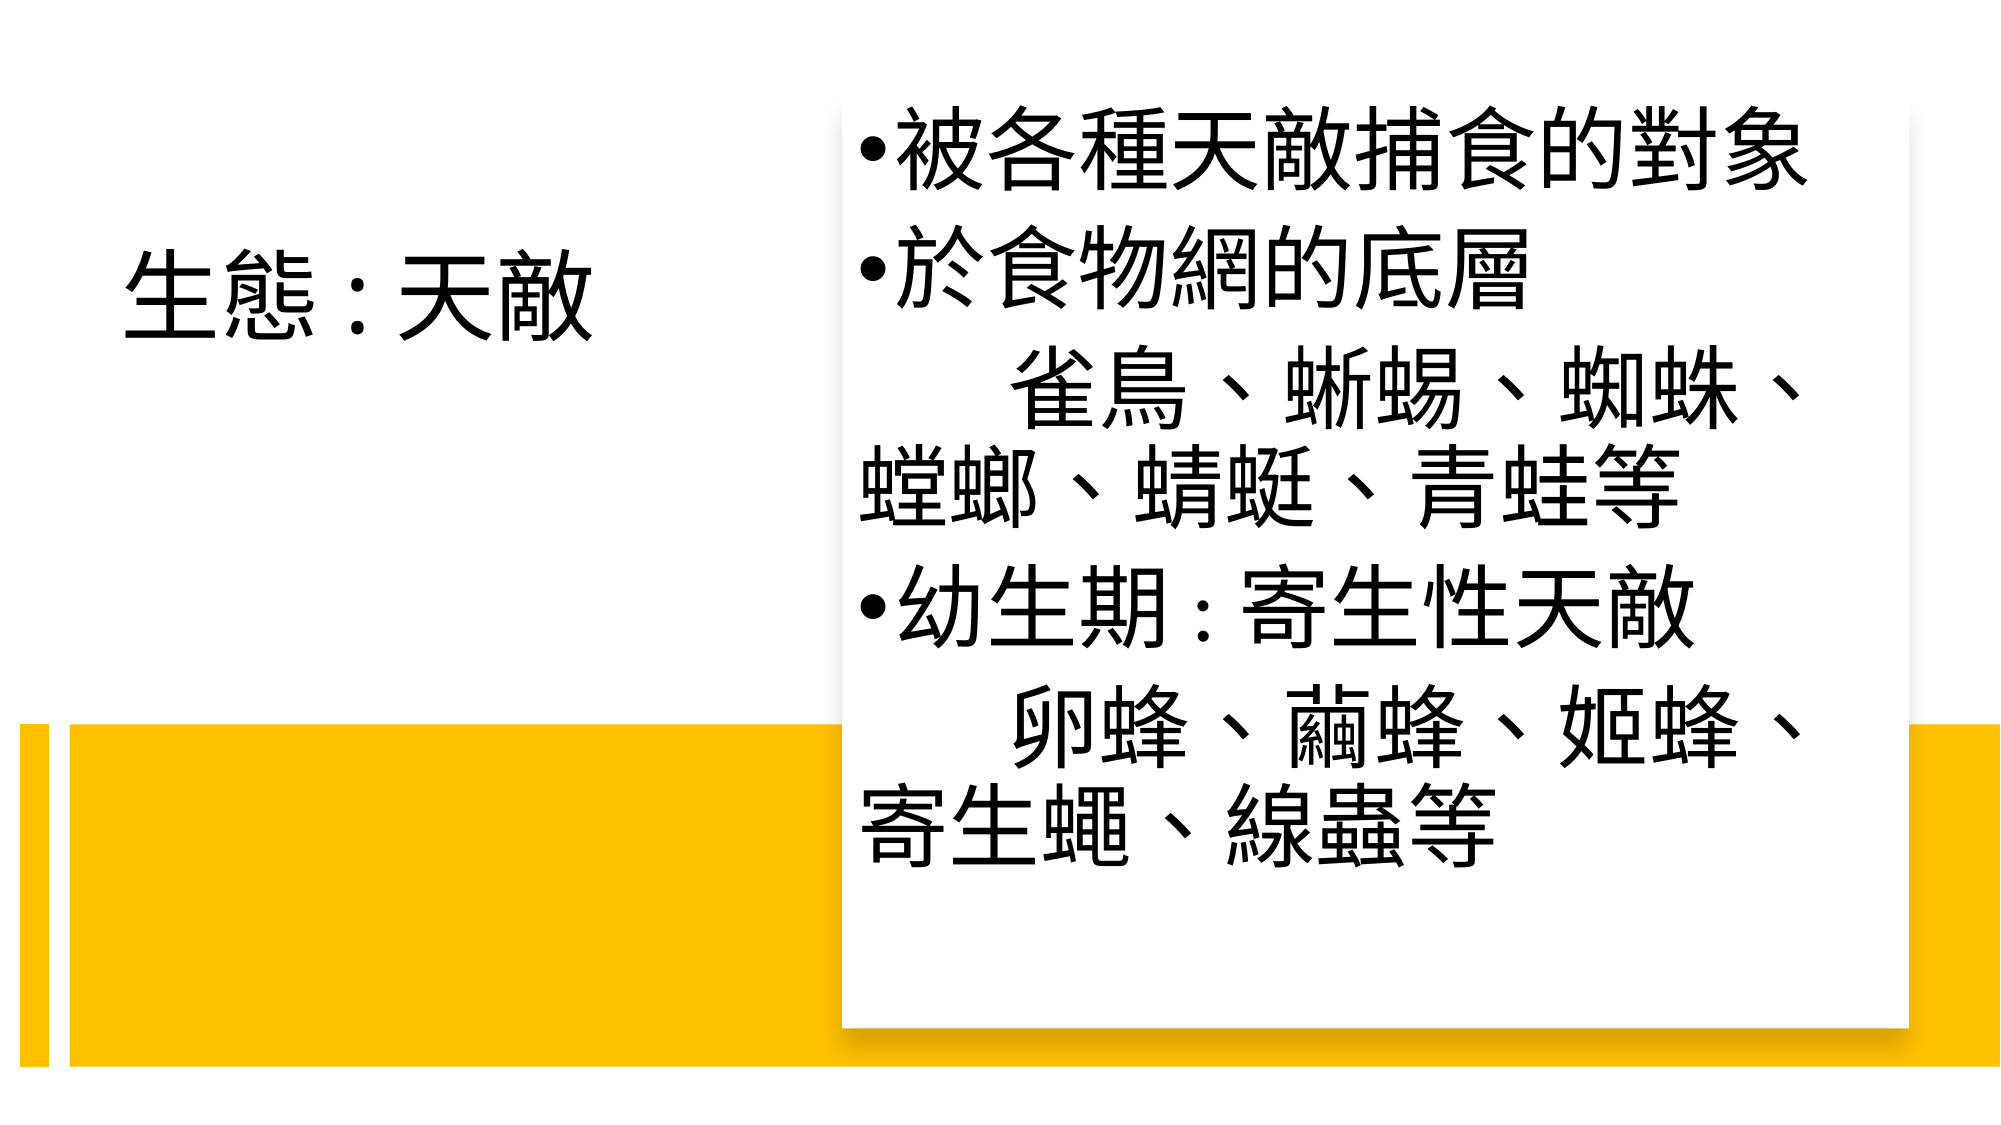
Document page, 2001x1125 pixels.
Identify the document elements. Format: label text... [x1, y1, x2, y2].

list 被各種天敵捕食的對象 於食物網的底層 雀鳥、蜥蜴、蜘蛛、螳螂、蜻蜓、青蛙等 幼生期:寄生性天敵 卵蜂、繭蜂、姬蜂、寄生蠅、線蟲等 [842, 96, 1910, 724]
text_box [34, 724, 2000, 1067]
text_box [0, 0, 2000, 1125]
title 生態:天敵 [105, 239, 729, 682]
